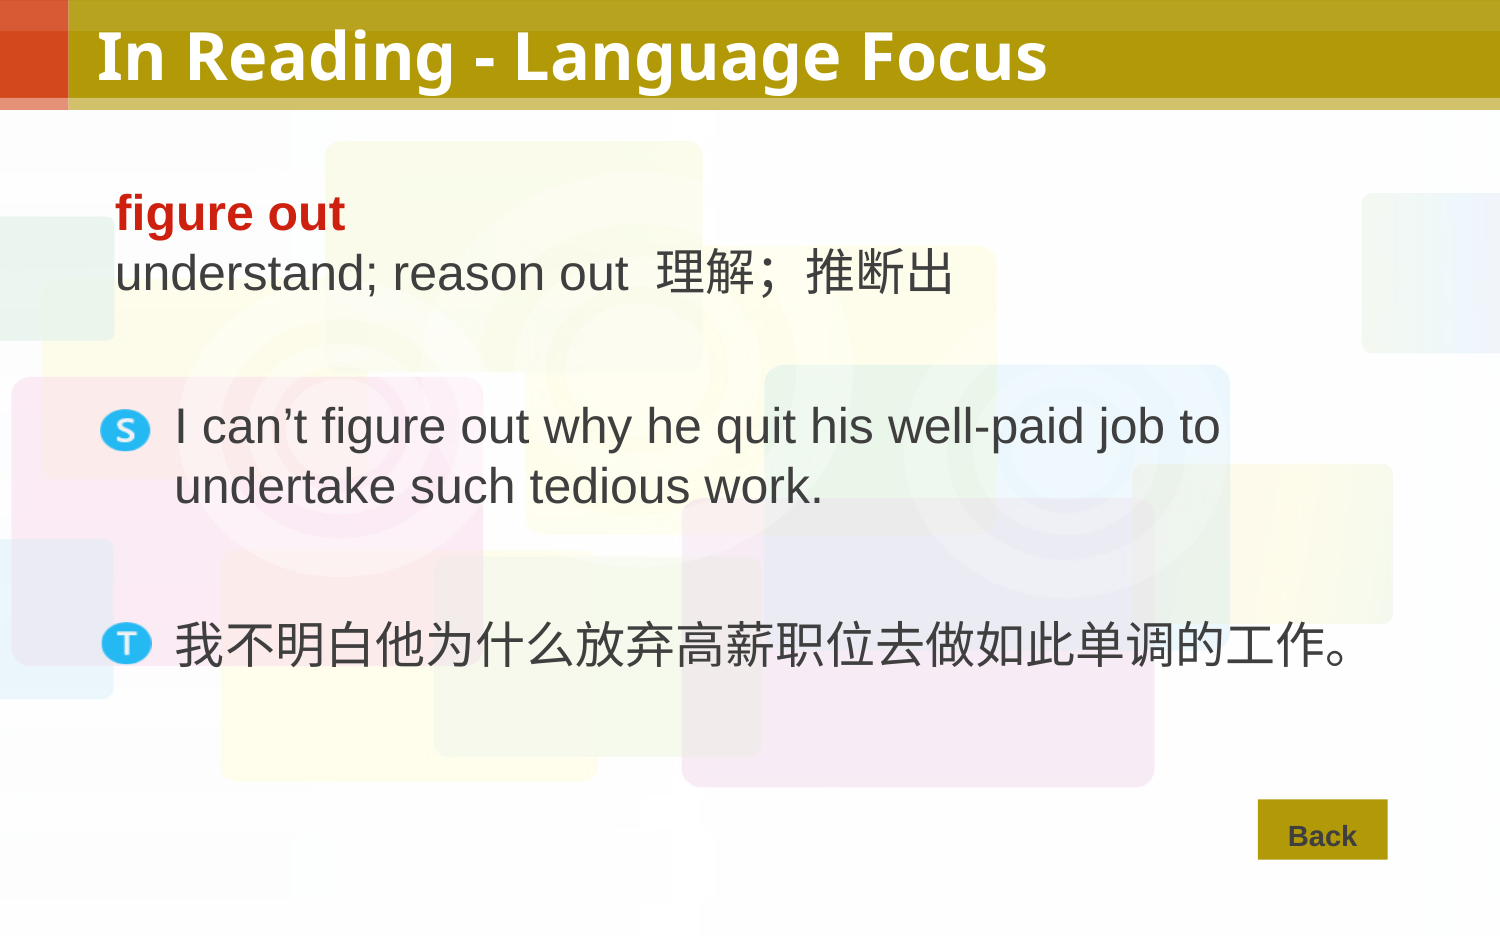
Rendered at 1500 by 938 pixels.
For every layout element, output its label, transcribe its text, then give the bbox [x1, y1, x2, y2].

picture [100, 409, 152, 453]
text_box Back [1257, 799, 1388, 860]
text_box figure out understand; reason out 理解；推断出 [100, 173, 1500, 309]
picture [100, 622, 152, 666]
text_box I can’t figure out why he quit his well-paid job to undertake such tedious work. [159, 385, 1471, 521]
text_box 我不明白他为什么放弃高薪职位去做如此单调的工作。 [160, 605, 1413, 681]
title In Reading - Language Focus [82, 11, 1429, 105]
